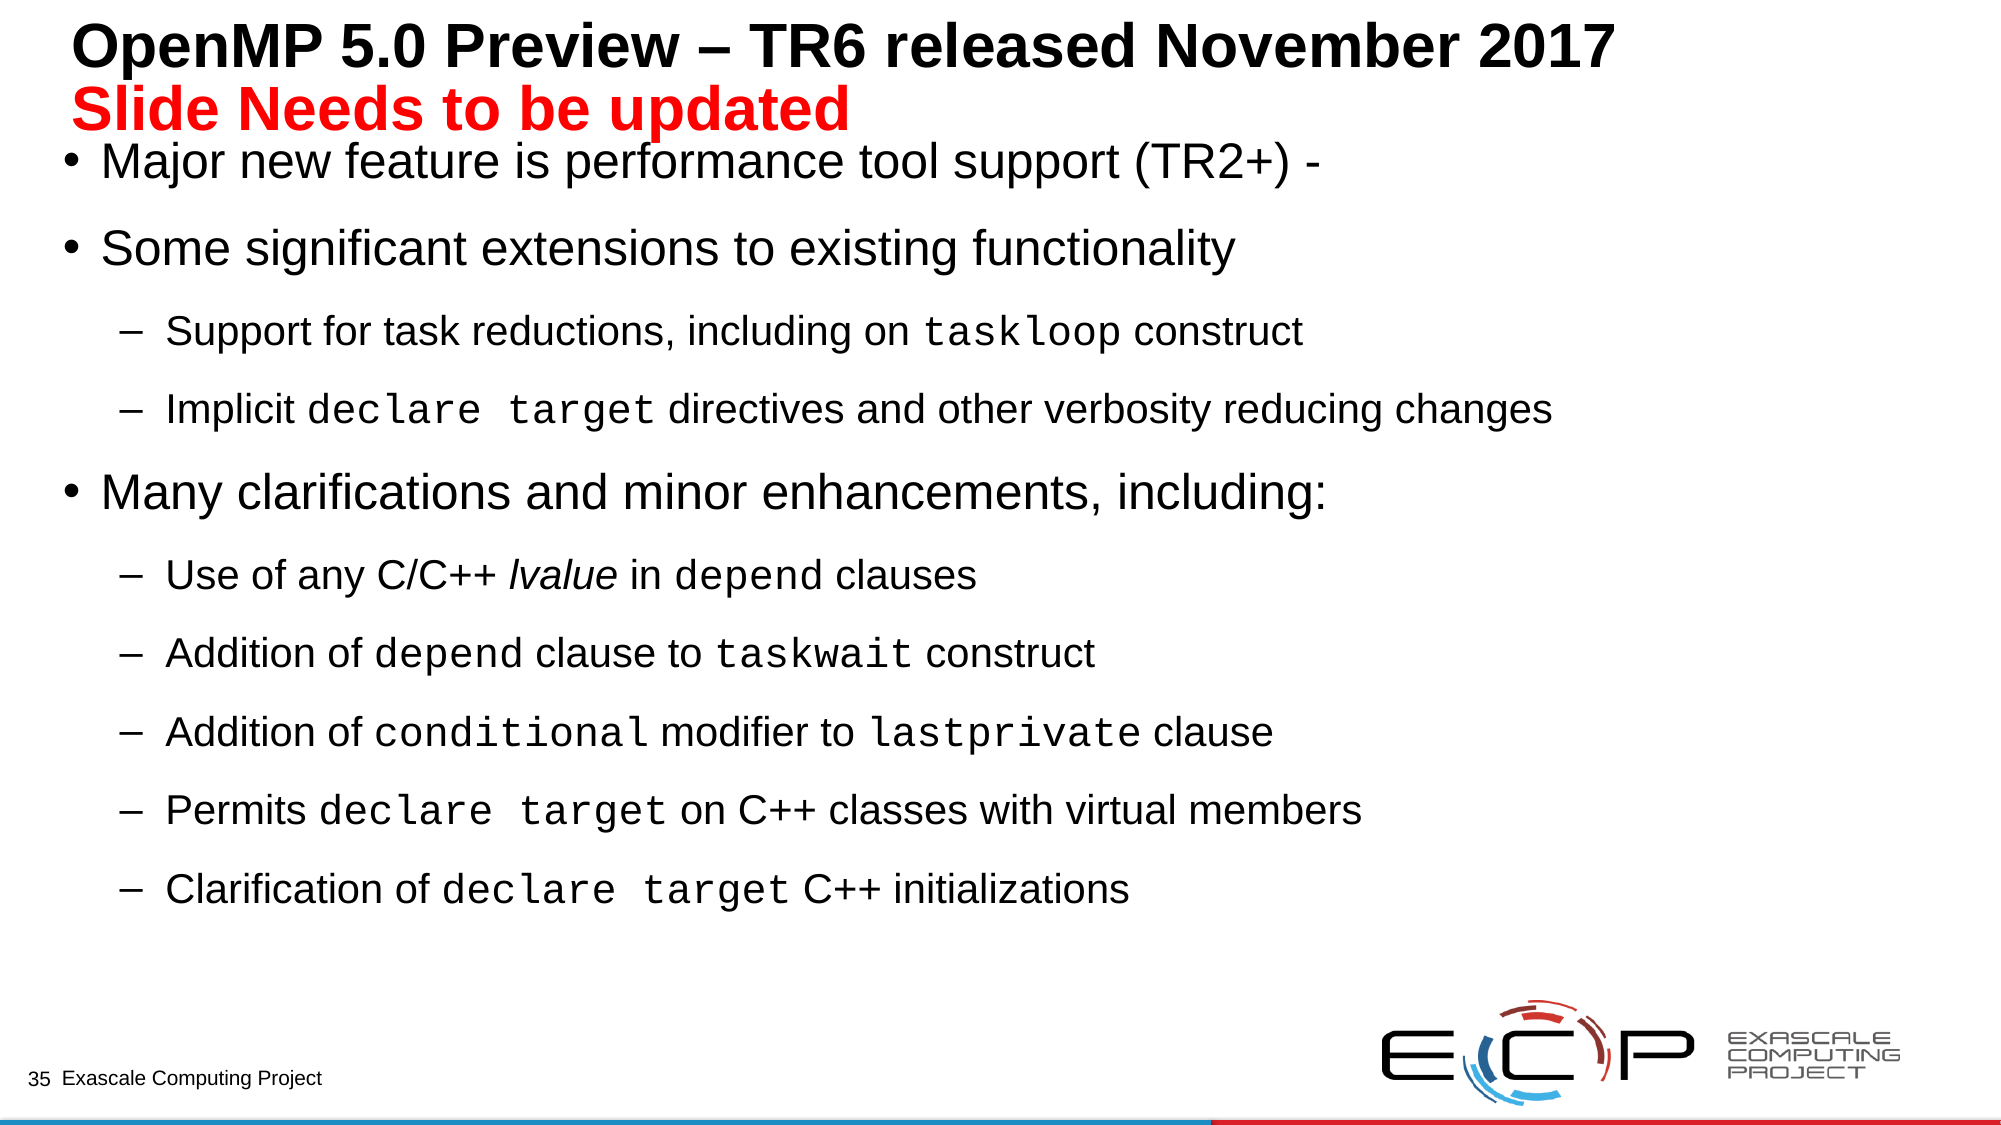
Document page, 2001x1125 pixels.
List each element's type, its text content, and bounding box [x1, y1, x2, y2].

title OpenMP 5.0 Preview – TR6 released November 2017 Slide Needs to be updated [51, 0, 1852, 152]
list Major new feature is performance tool support (TR2+) - Some significant extensions to existing functionality Support for task reductions, including on taskloop construct Implicit declare target directives and other verbosity reducing changes Many clarifications and minor enhancements, including: Use of any C/C++ lvalue in depend clauses Addition of depend clause to taskwait construct Addition of conditional modifier to lastprivate clause Permits declare target on C++ classes with virtual members Clarification of declare target C++ initializations [47, 127, 2000, 1103]
